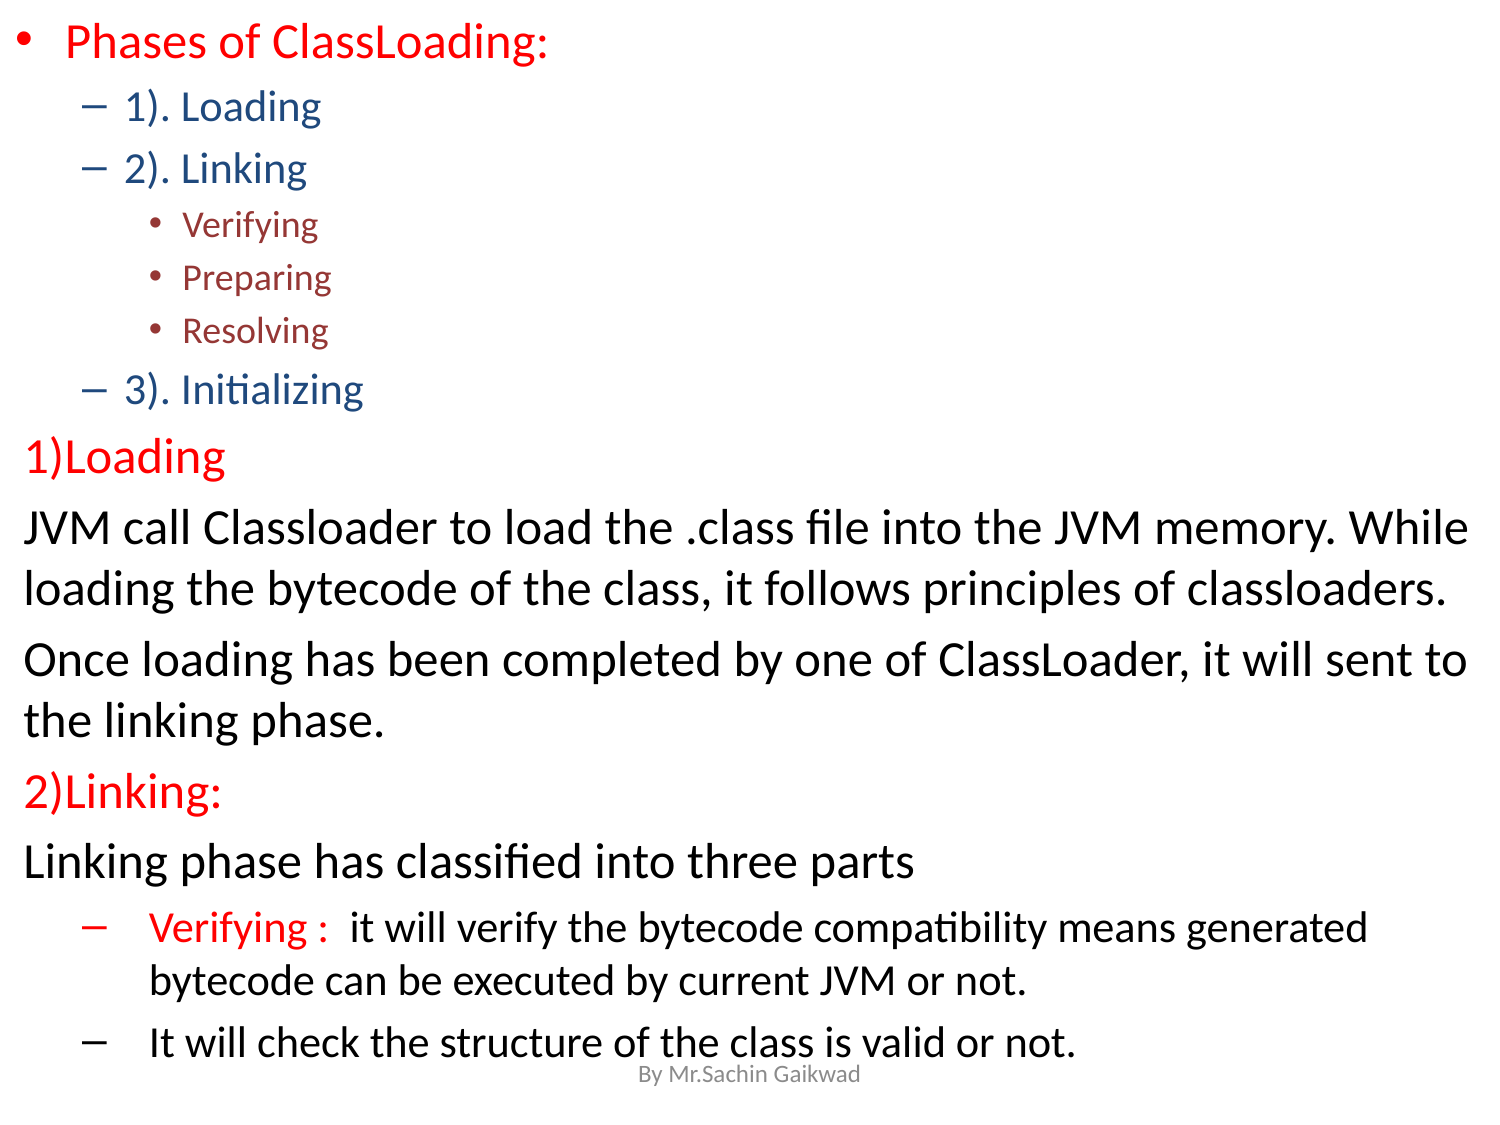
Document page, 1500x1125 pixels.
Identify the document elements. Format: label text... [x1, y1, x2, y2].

footer By Mr.Sachin Gaikwad [512, 1042, 988, 1103]
list Phases of ClassLoading: 1). Loading 2). Linking Verifying Preparing Resolving 3). Initializing 1)Loading JVM call Classloader to load the .class file into the JVM memory. While loading the bytecode of the class, it follows principles of classloaders. Once loading has been completed by one of ClassLoader, it will sent to the linking phase. 2)Linking: Linking phase has classified into three parts Verifying : it will verify the bytecode compatibility means generated bytecode can be executed by current JVM or not. It will check the structure of the class is valid or not. [0, 0, 1500, 1125]
